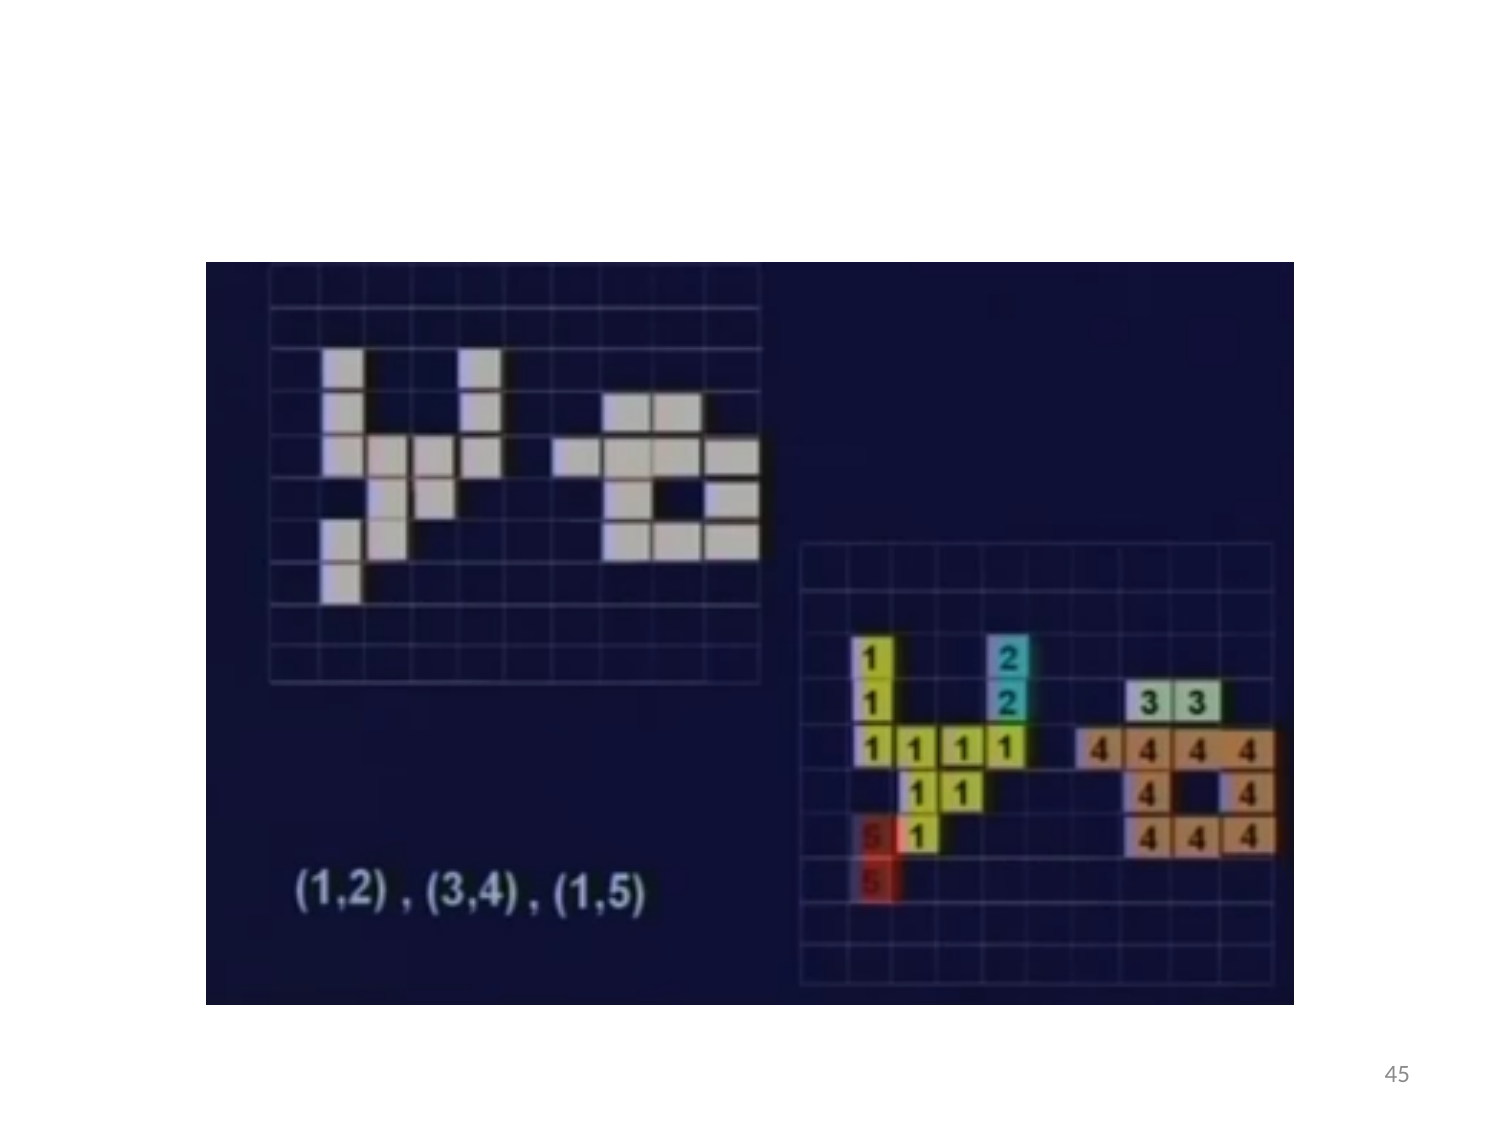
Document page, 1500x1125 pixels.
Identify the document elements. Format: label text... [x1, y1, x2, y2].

slide_number 45 [1074, 1042, 1425, 1103]
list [74, 262, 1426, 1006]
